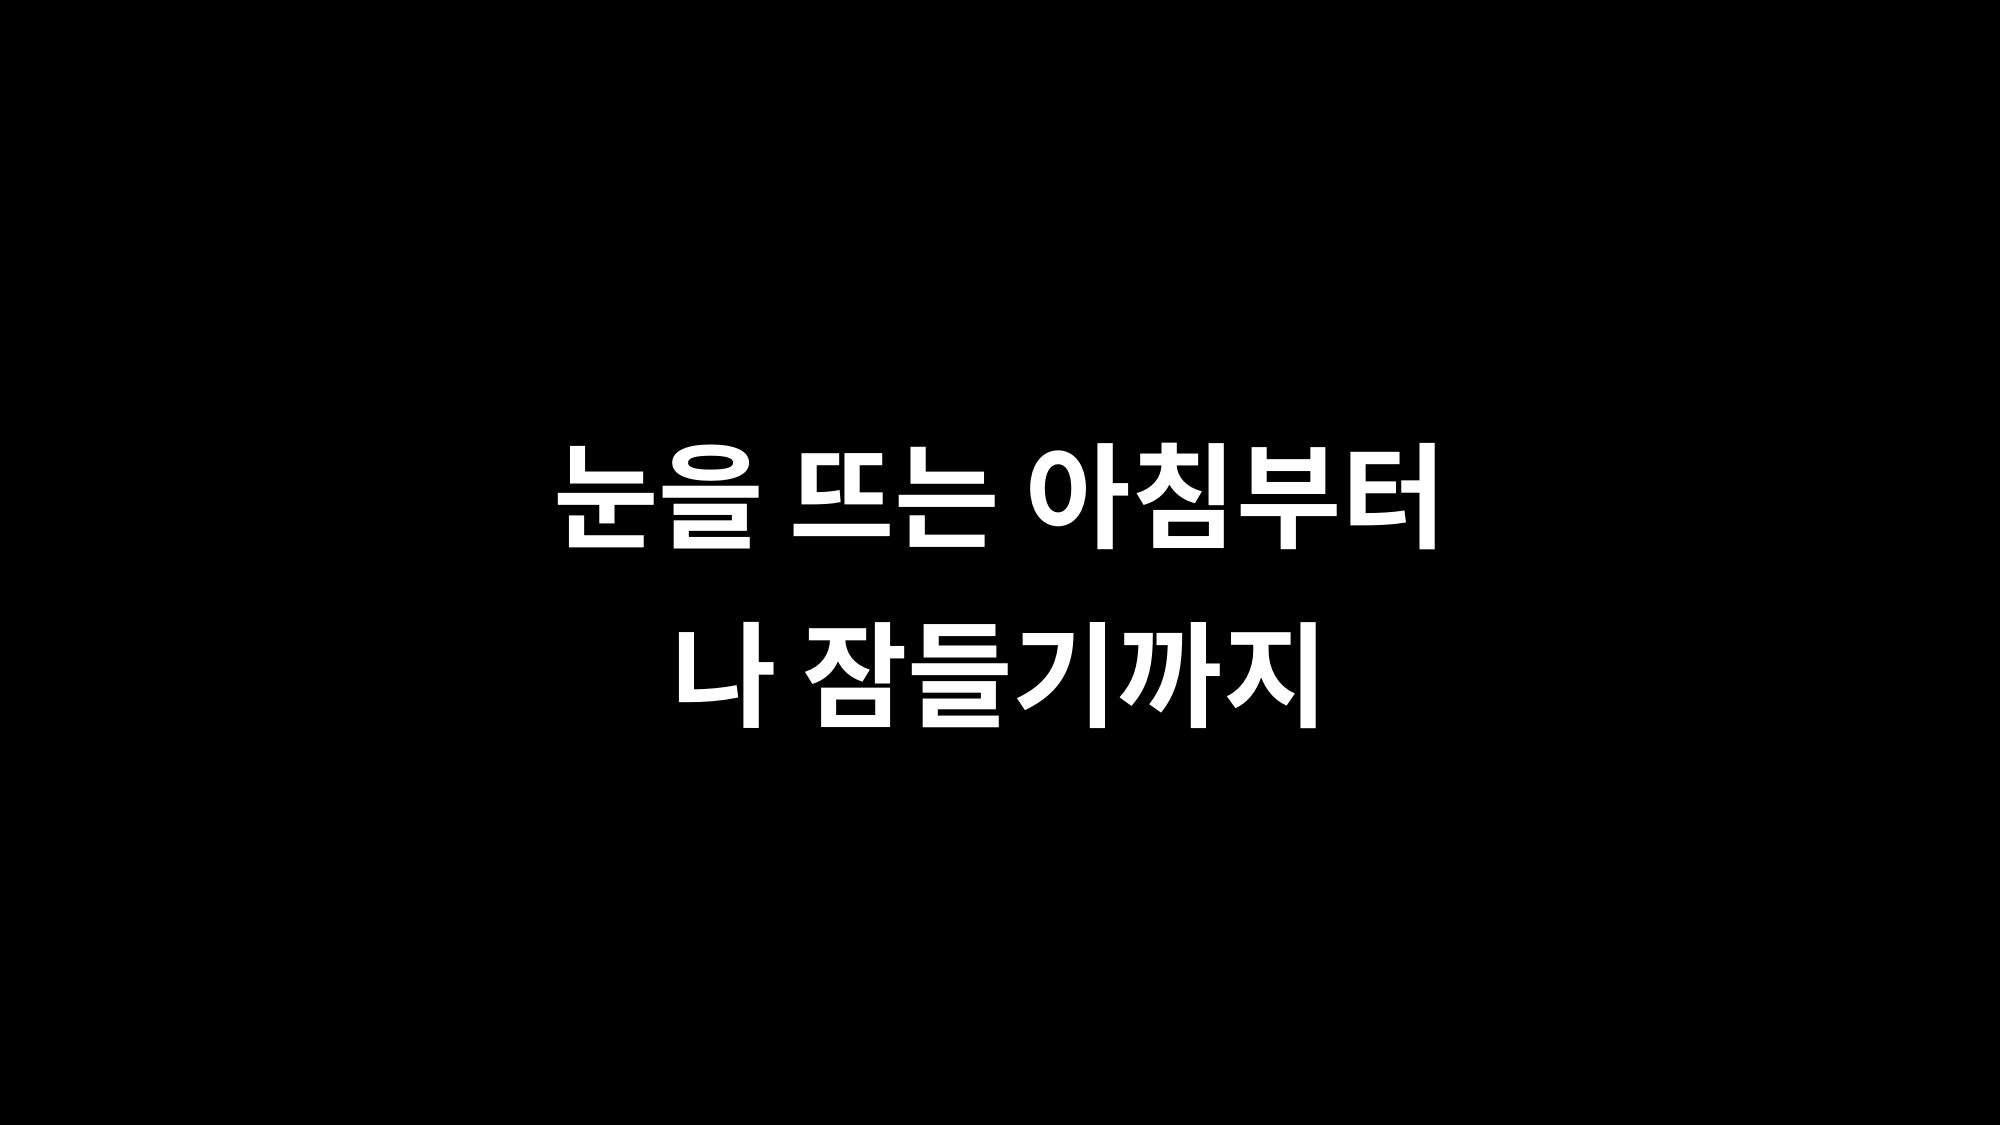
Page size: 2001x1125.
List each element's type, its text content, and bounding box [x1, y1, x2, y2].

text_box 눈을 뜨는 아침부터 나 잠들기까지 [0, 376, 2000, 749]
